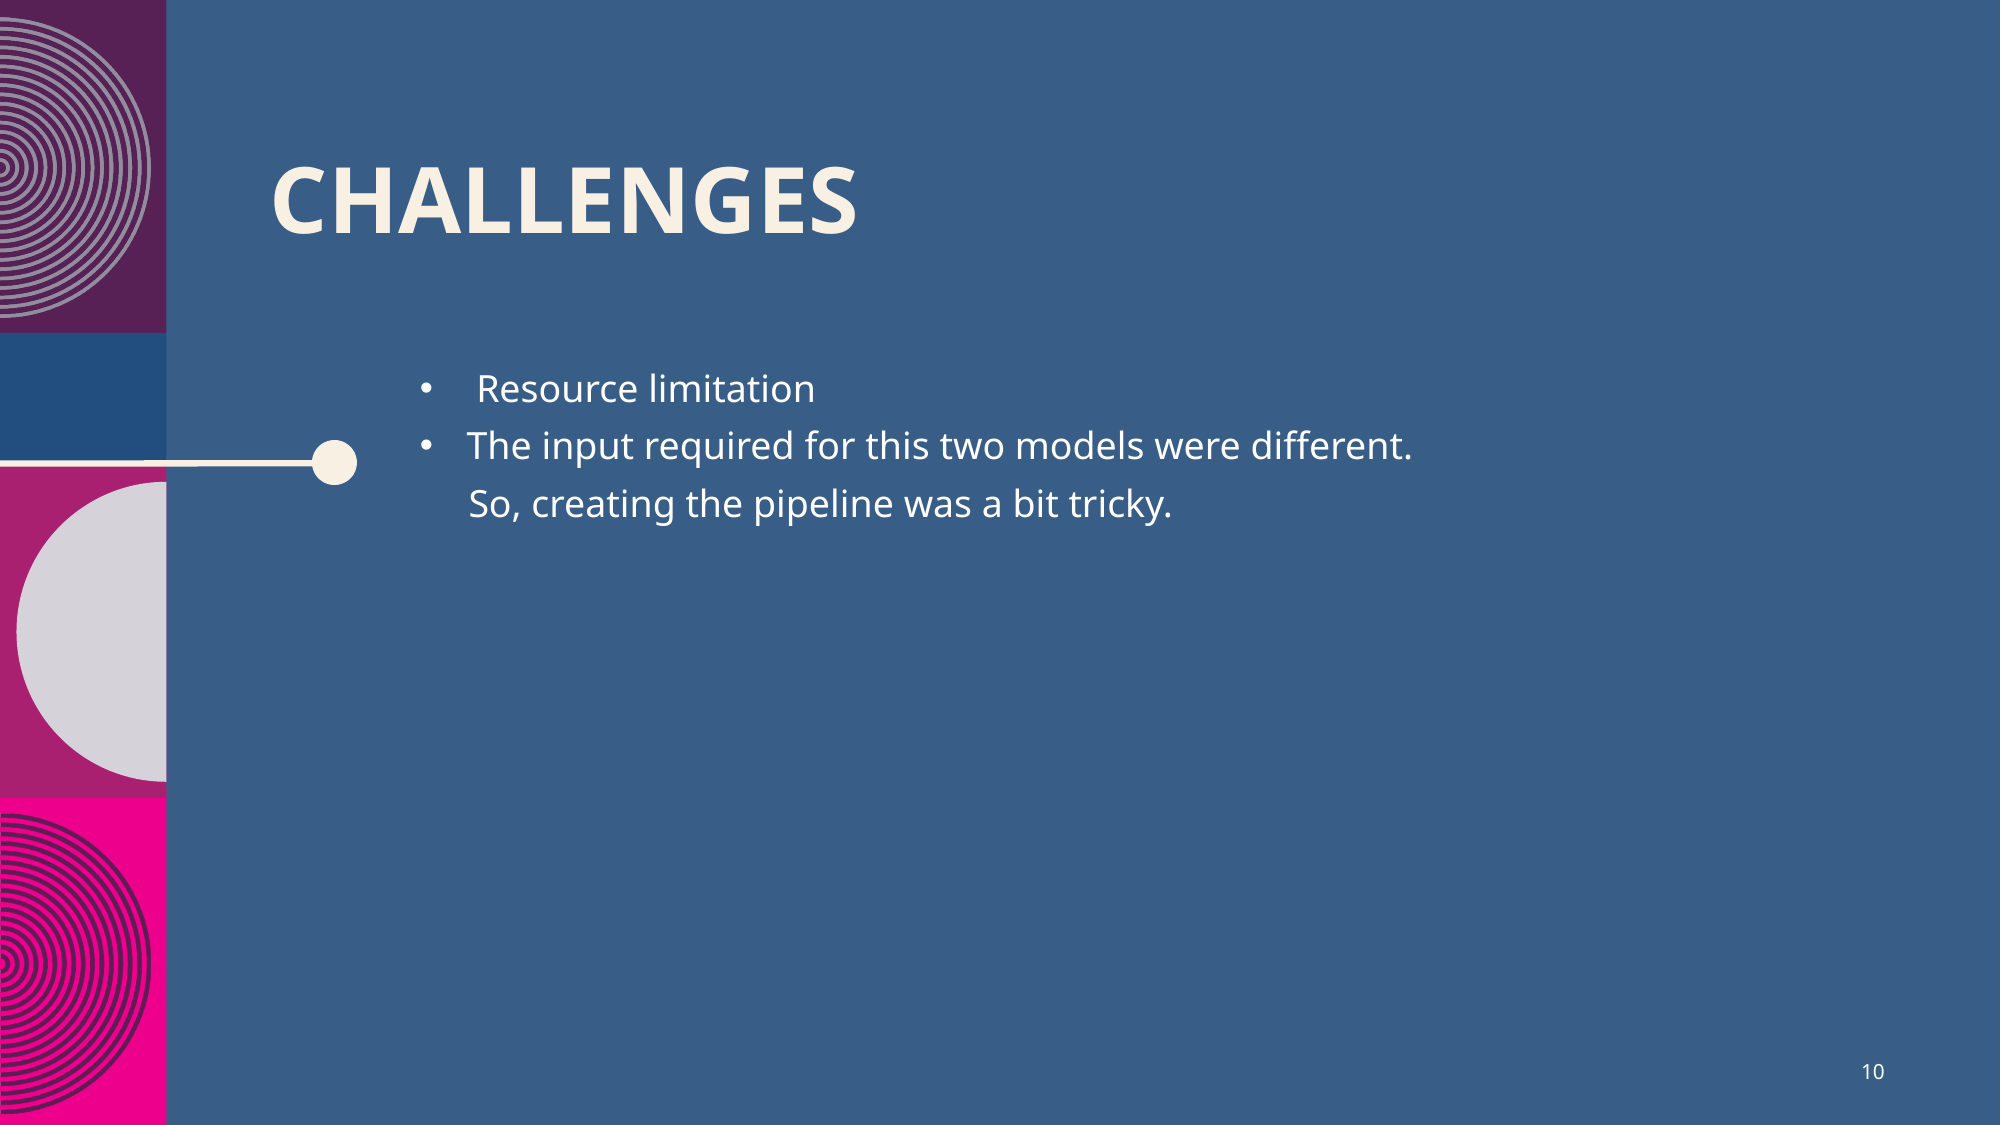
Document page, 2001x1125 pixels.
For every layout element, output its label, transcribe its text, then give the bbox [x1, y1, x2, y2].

picture [1, 18, 151, 318]
slide_number 10 [1824, 1042, 1900, 1103]
list Resource limitation The input required for this two models were different. So, creating the pipeline was a bit tricky. [404, 357, 1468, 954]
title Challenges [254, 146, 1874, 370]
picture [1, 814, 151, 1114]
text_box [311, 438, 358, 487]
